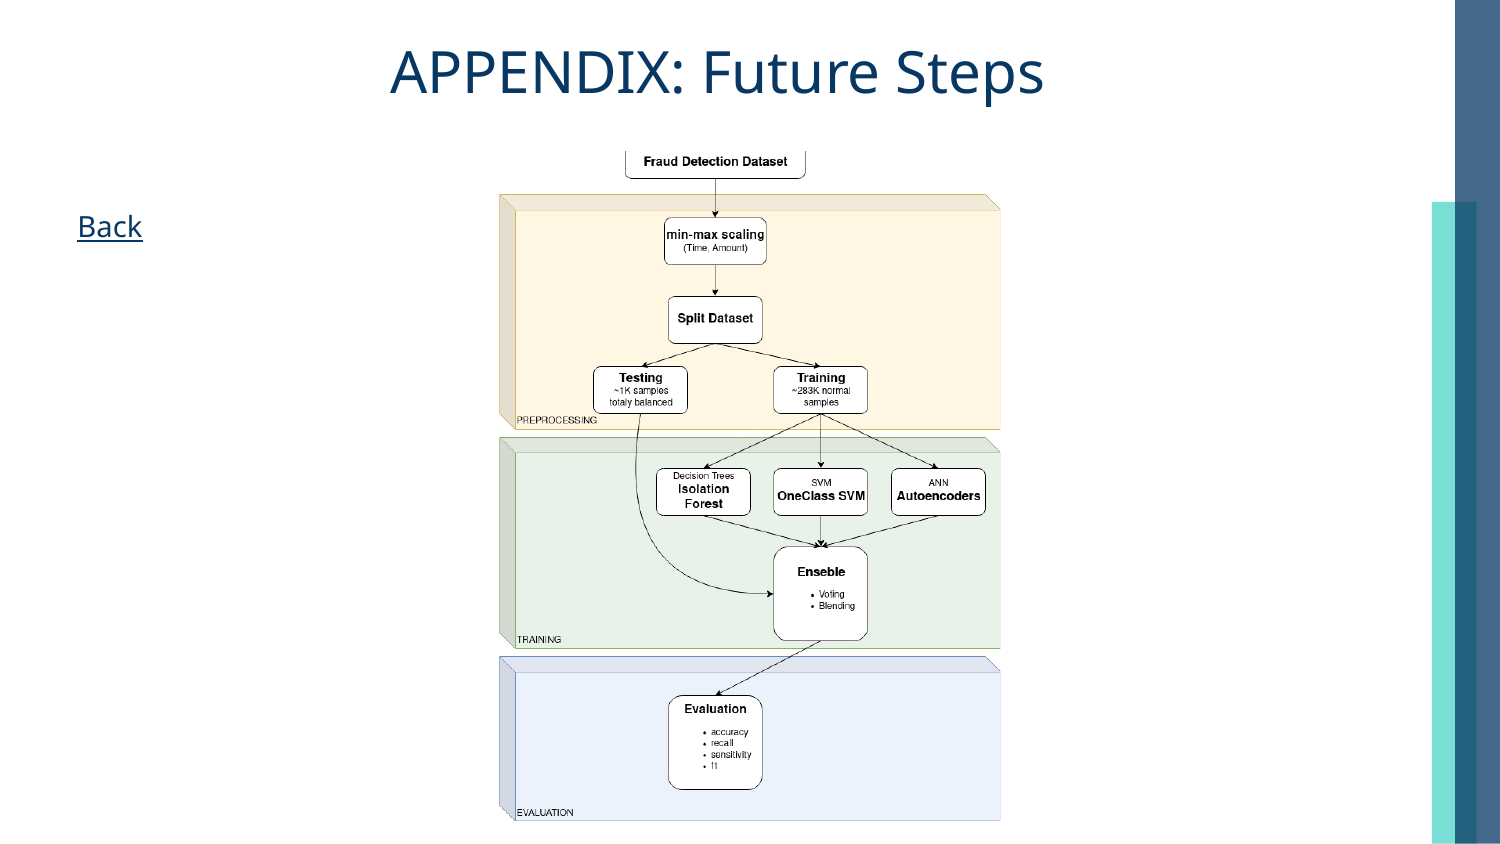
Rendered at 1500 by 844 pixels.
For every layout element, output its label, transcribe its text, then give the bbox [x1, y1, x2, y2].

title APPENDIX: Future Steps [85, 36, 1350, 104]
picture [499, 151, 1001, 821]
text_box Back [62, 193, 395, 263]
